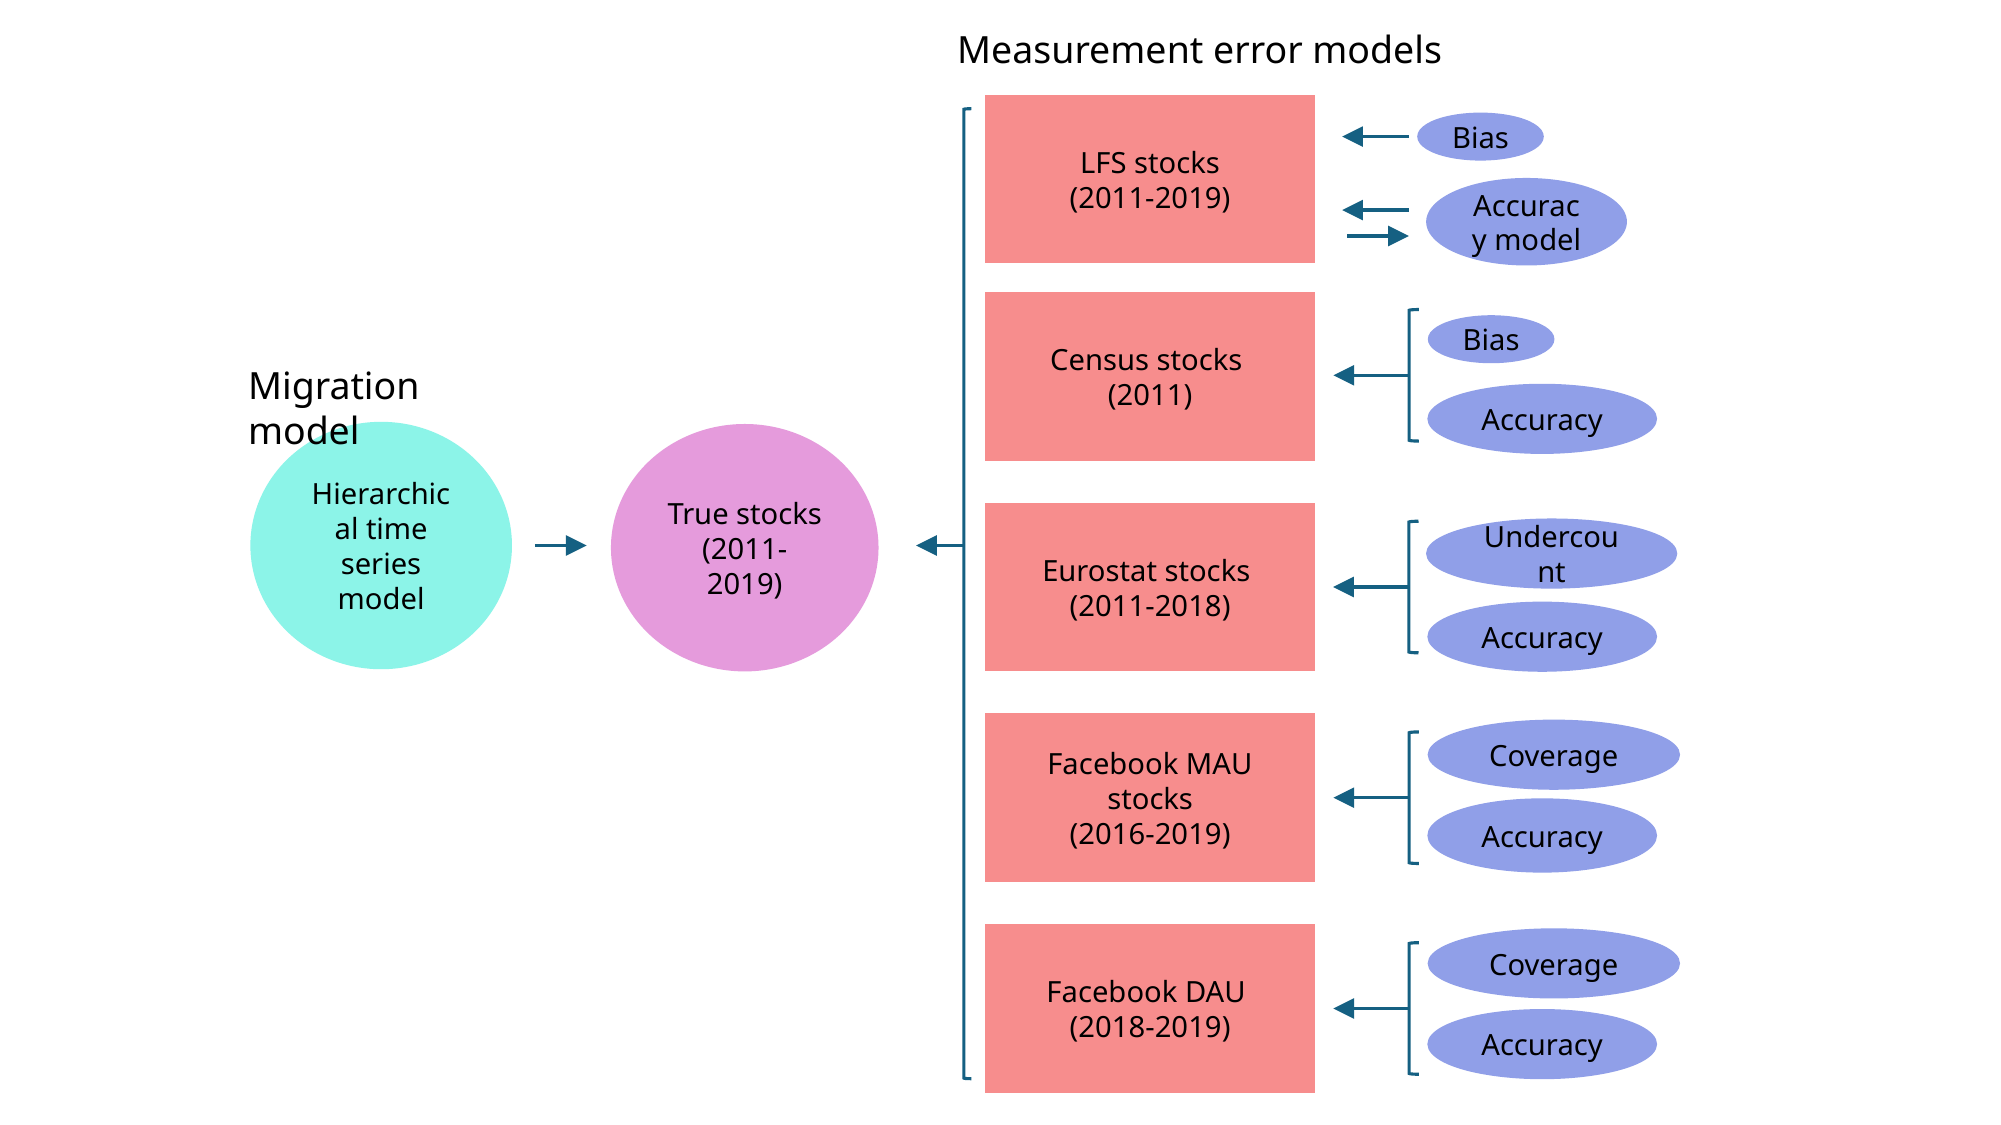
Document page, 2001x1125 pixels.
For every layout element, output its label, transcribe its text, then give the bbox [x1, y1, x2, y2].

text_box Accuracy [1427, 601, 1658, 672]
text_box Accuracy model [1426, 177, 1627, 266]
text_box True stocks (2011-2019) [610, 423, 879, 672]
text_box Bias [1417, 112, 1544, 161]
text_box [1332, 942, 1420, 1075]
text_box Migration model [233, 354, 529, 460]
text_box Accuracy [1427, 383, 1658, 454]
text_box Accuracy [1427, 1009, 1658, 1080]
text_box LFS stocks (2011-2019) [985, 95, 1315, 263]
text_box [1332, 309, 1420, 442]
text_box [962, 107, 972, 1081]
text_box Measurement error models [942, 18, 1464, 79]
text_box Accuracy [1427, 798, 1658, 873]
text_box Bias [1427, 315, 1555, 364]
text_box Undercount [1426, 518, 1678, 589]
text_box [1332, 520, 1420, 654]
text_box Census stocks (2011) [985, 292, 1315, 461]
text_box Facebook MAU stocks (2016-2019) [985, 713, 1315, 882]
text_box Coverage [1427, 719, 1681, 790]
text_box Hierarchical time series model [250, 460, 512, 670]
text_box Coverage [1427, 928, 1681, 999]
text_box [1332, 731, 1420, 864]
text_box Eurostat stocks (2011-2018) [985, 503, 1315, 671]
text_box Facebook DAU (2018-2019) [985, 924, 1315, 1093]
